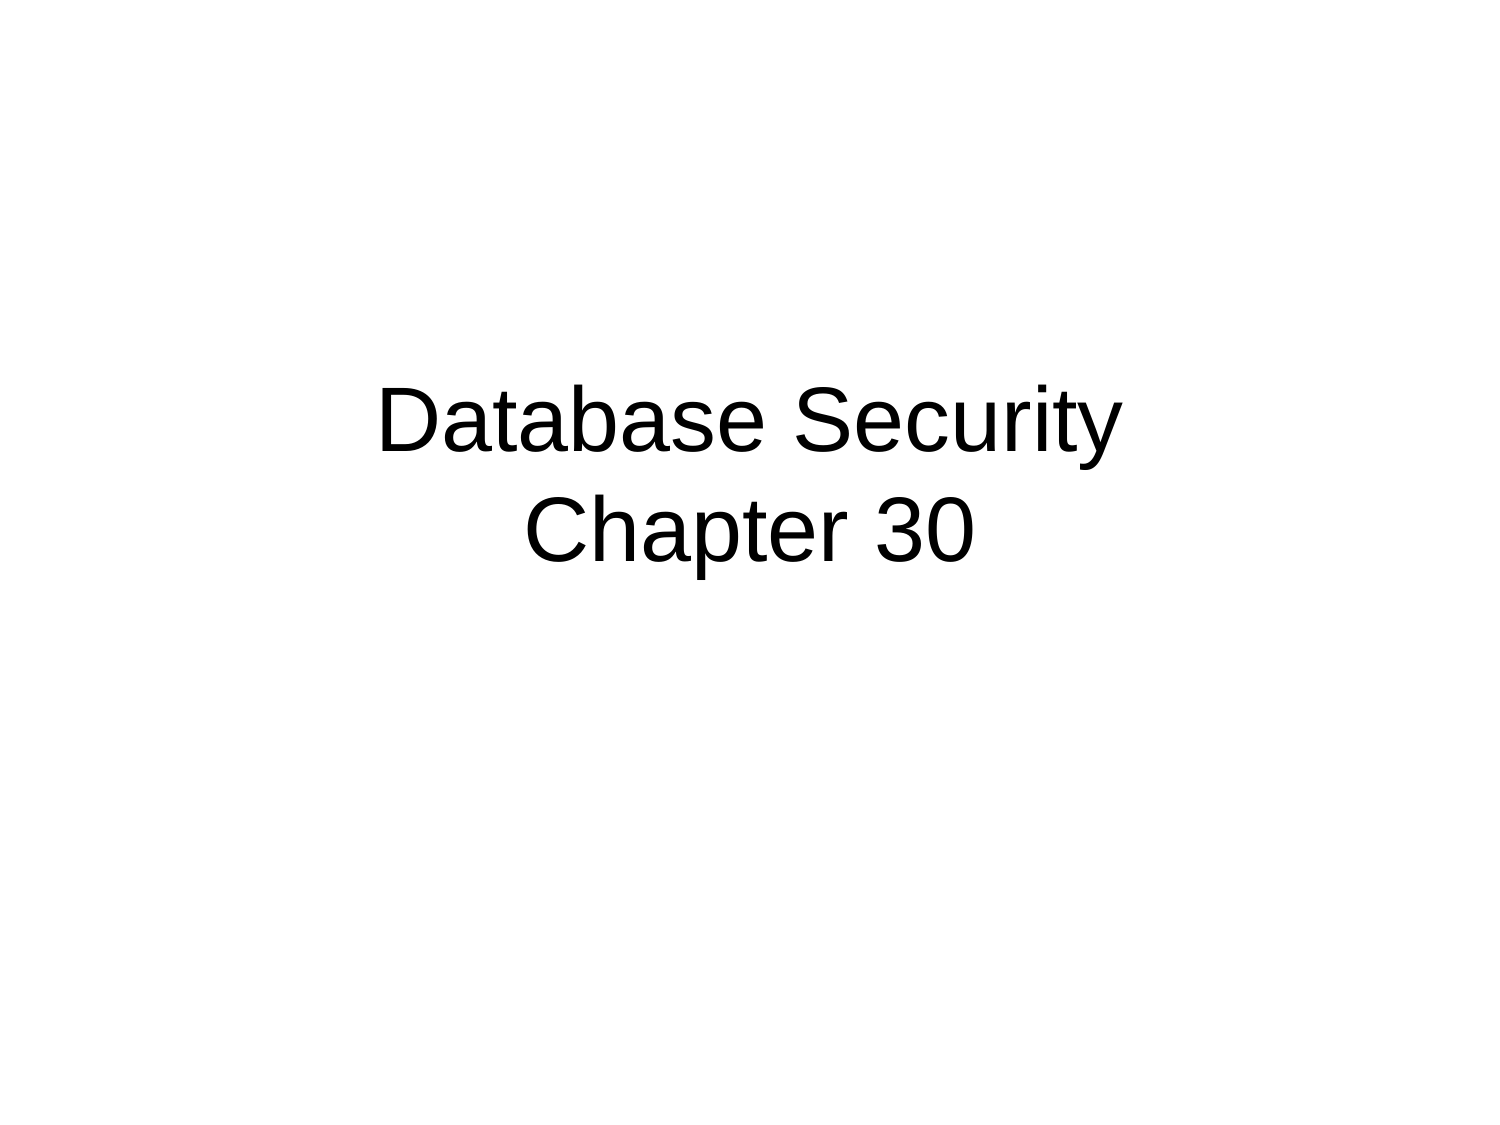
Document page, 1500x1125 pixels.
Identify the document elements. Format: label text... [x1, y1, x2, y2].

title Database Security Chapter 30 [112, 349, 1388, 591]
